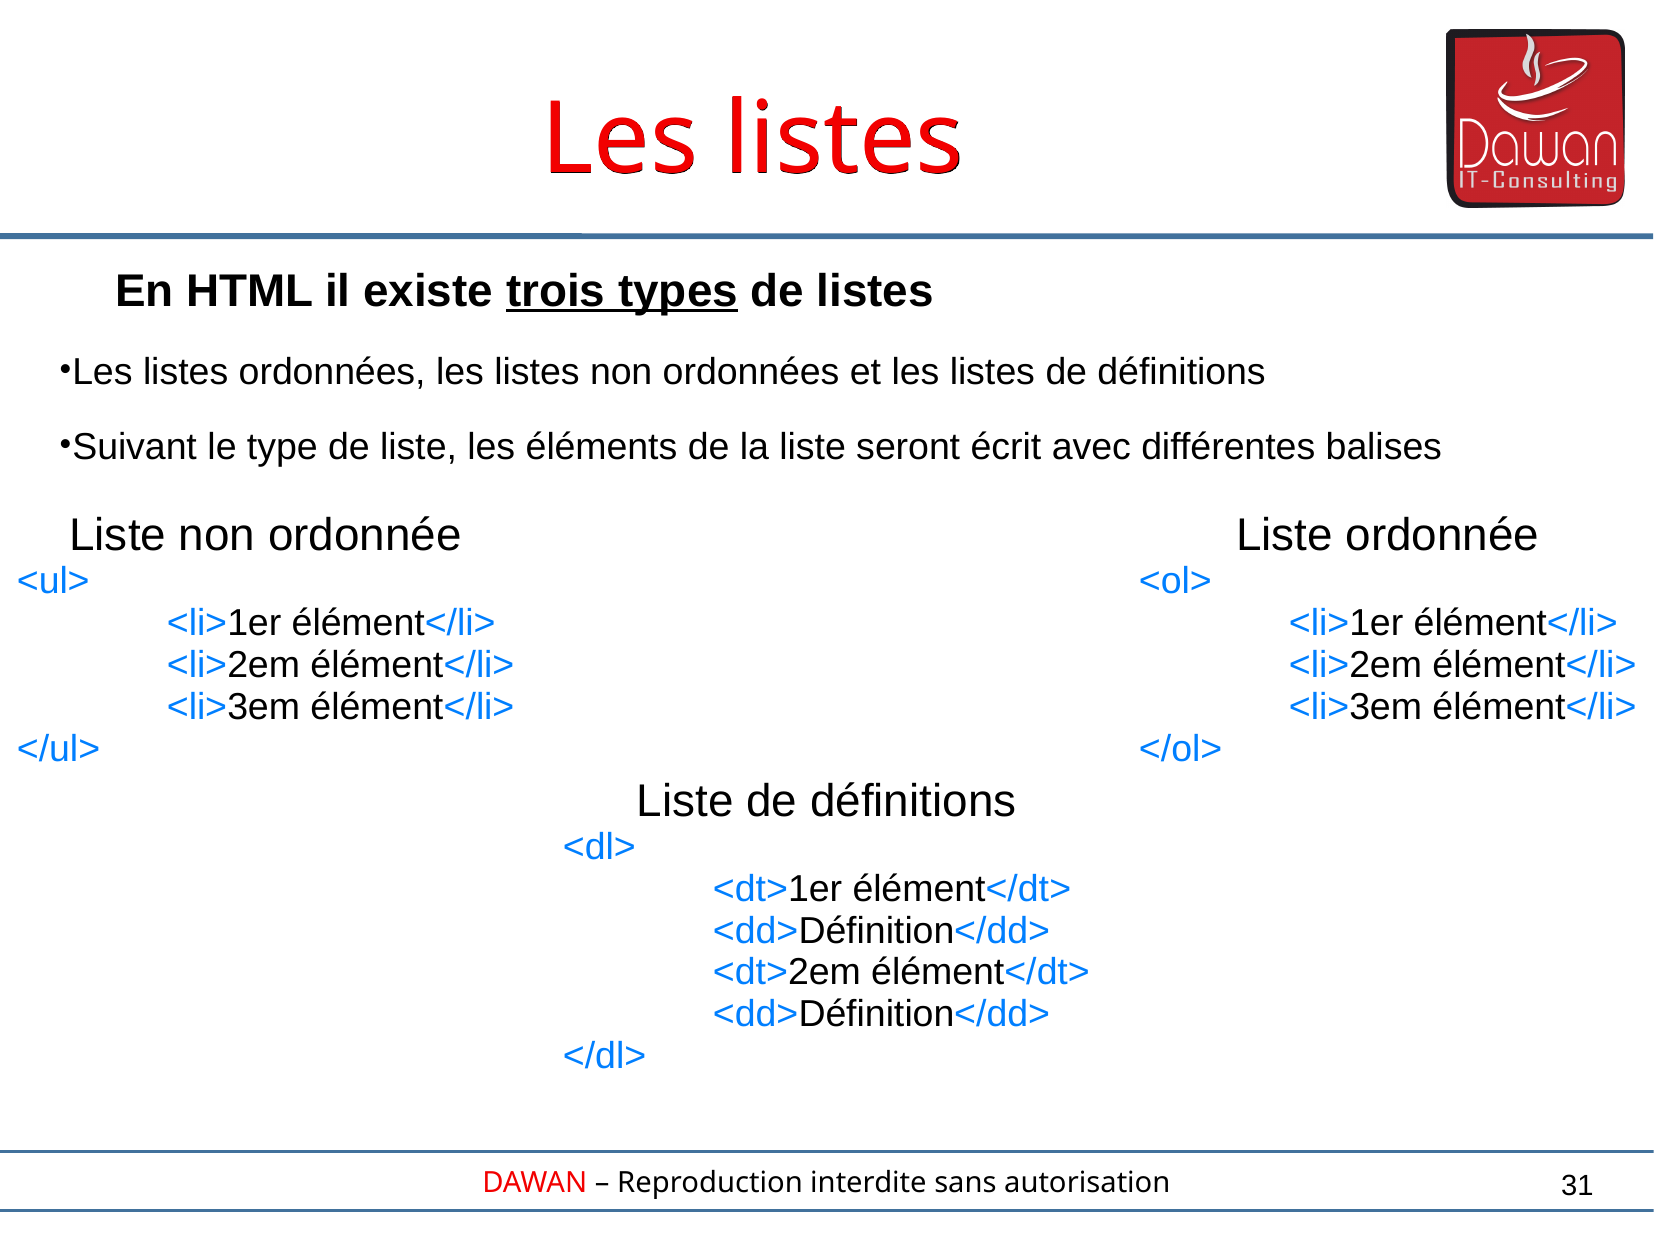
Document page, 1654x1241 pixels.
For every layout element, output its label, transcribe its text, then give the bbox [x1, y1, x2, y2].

text_box Liste non ordonnée <ul> <li>1er élément</li> <li>2em élément</li> <li>3em élément</li> </ul> [2, 501, 530, 777]
slide_number 31 [1535, 1169, 1594, 1233]
list En HTML il existe trois types de listes Les listes ordonnées, les listes non ordonnées et les listes de définitions Suivant le type de liste, les éléments de la liste seront écrit avec différentes balises [59, 265, 1594, 502]
picture [1447, 29, 1625, 208]
title Les listes [59, 29, 1447, 237]
text_box Liste de définitions <dl> <dt>1er élément</dt> <dd>Définition</dd> <dt>2em élément</dt> <dd>Définition</dd> </dl> [548, 767, 1106, 1085]
text_box Liste ordonnée <ol> <li>1er élément</li> <li>2em élément</li> <li>3em élément</li> </ol> [1124, 501, 1652, 777]
